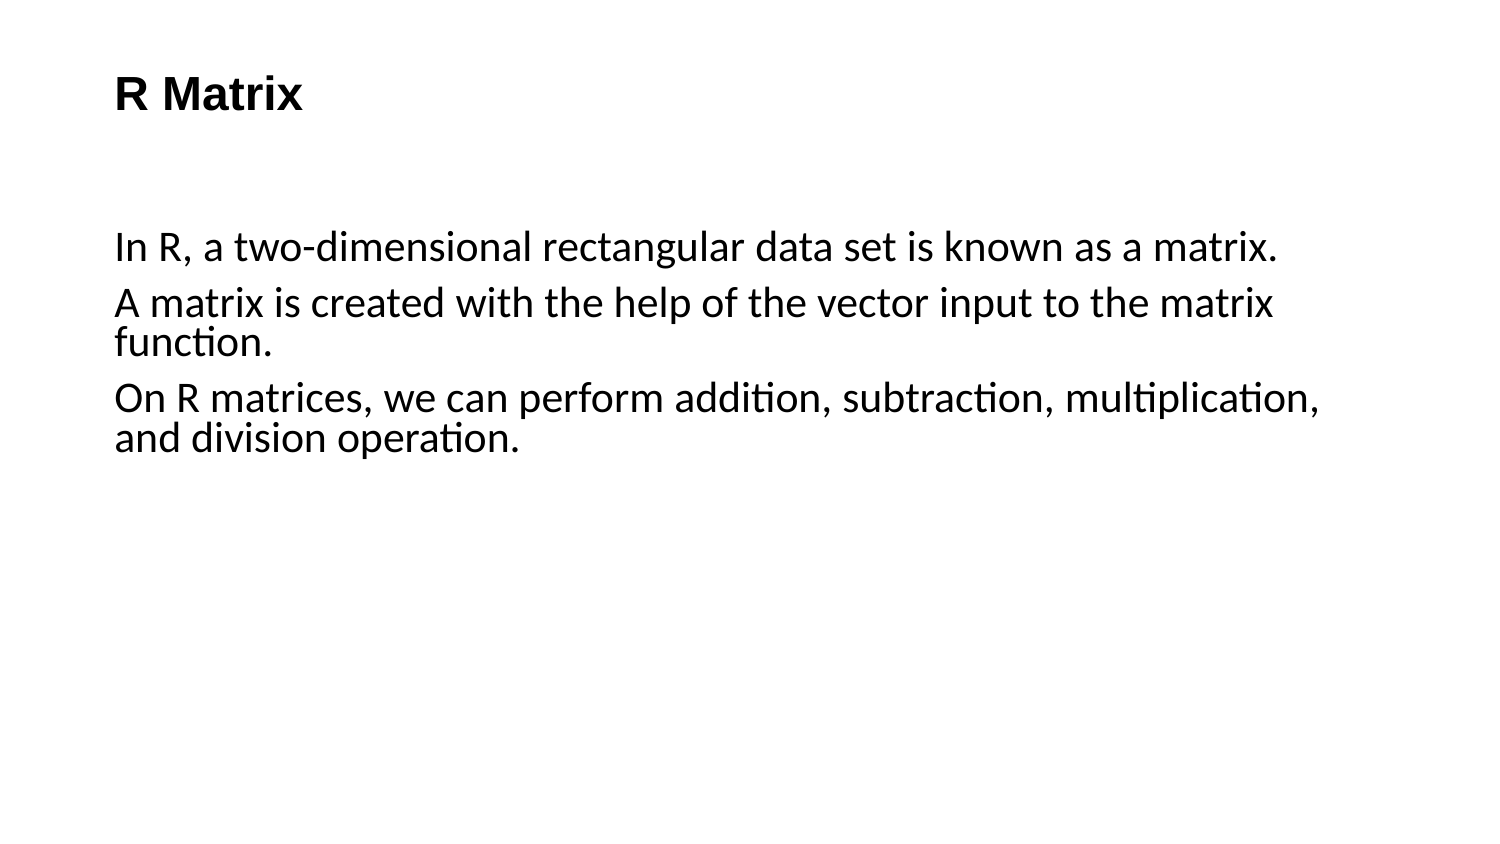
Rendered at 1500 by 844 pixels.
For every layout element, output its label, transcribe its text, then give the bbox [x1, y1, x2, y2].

title R Matrix [103, 44, 1397, 208]
list In R, a two-dimensional rectangular data set is known as a matrix. A matrix is created with the help of the vector input to the matrix function. On R matrices, we can perform addition, subtraction, multiplication, and division operation. [103, 224, 1397, 760]
